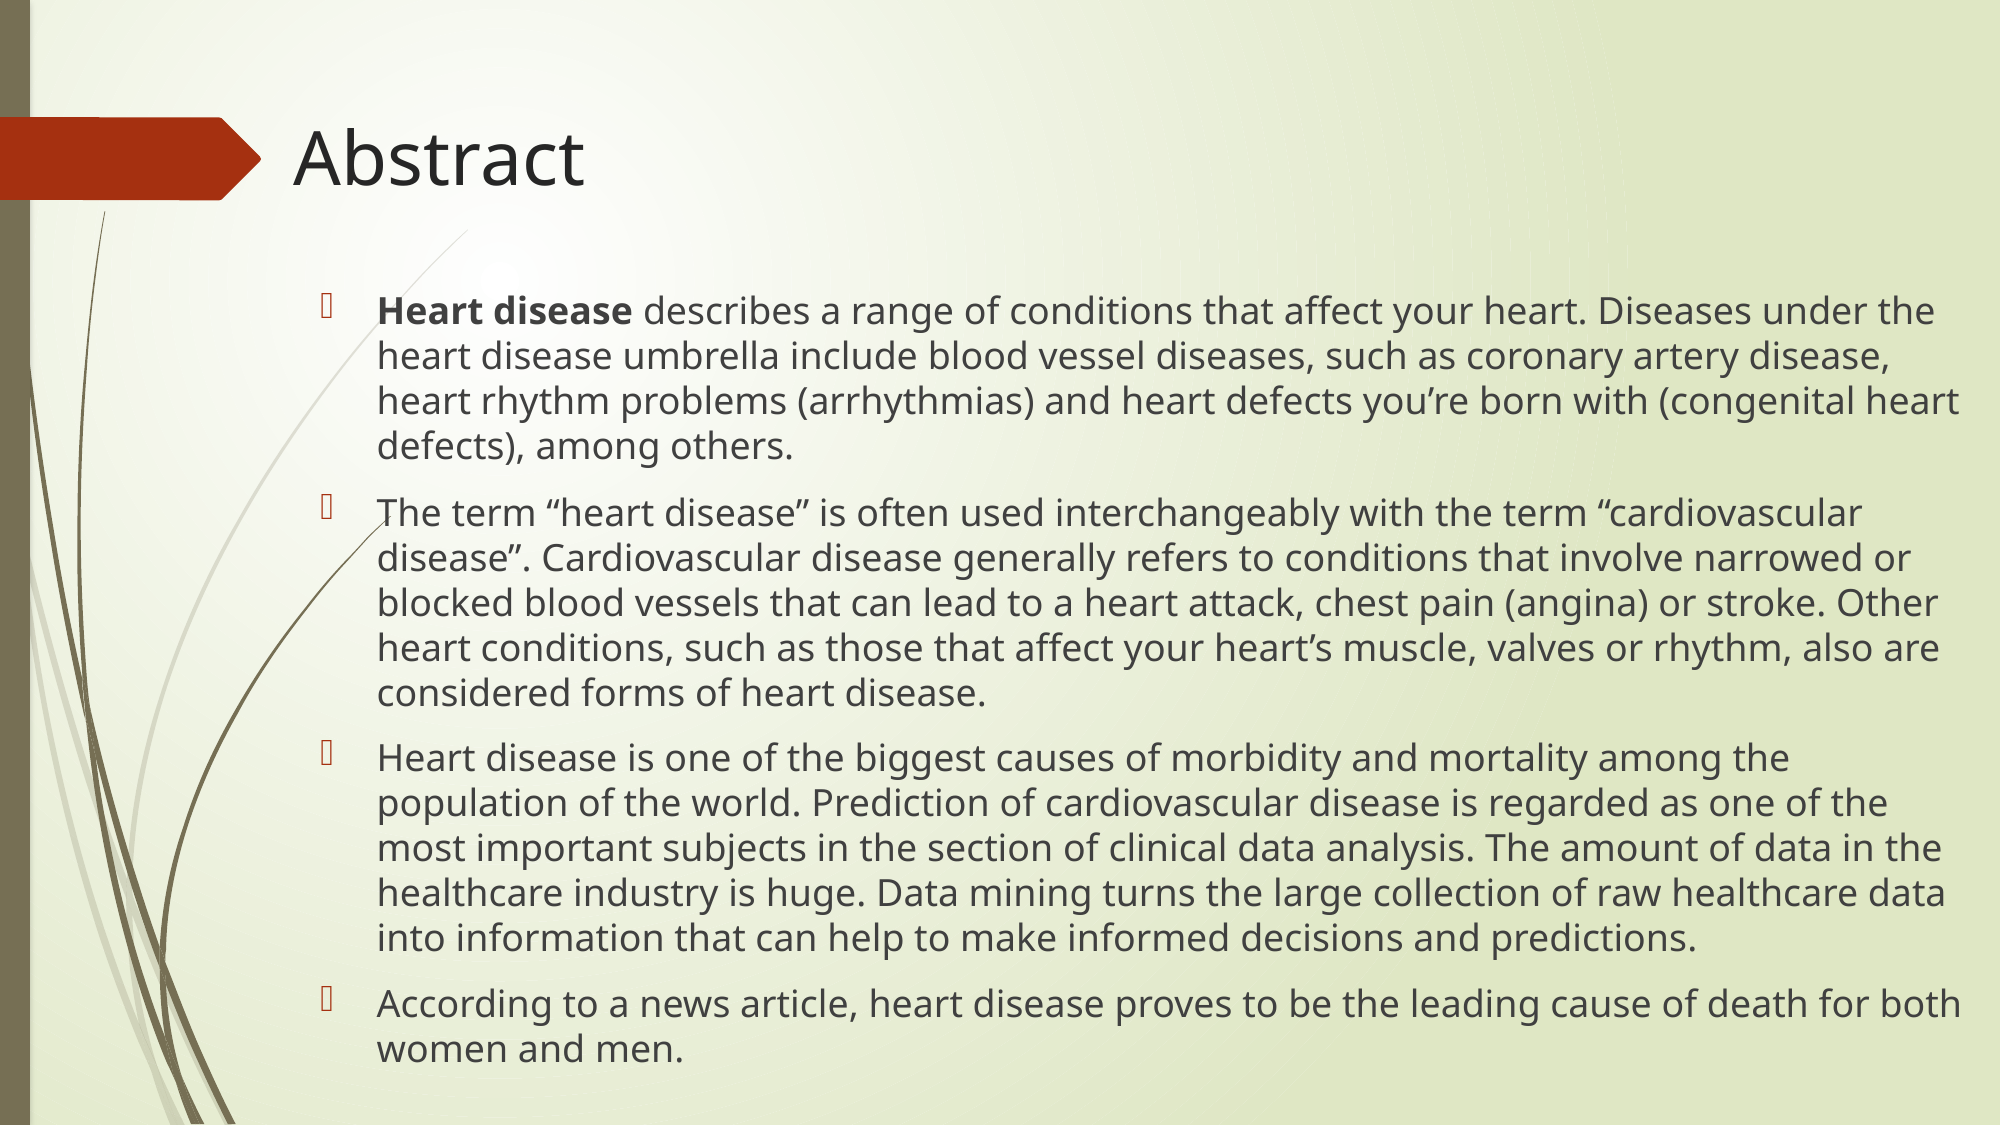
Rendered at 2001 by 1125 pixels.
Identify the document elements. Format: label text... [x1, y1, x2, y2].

title Abstract [278, 102, 1888, 239]
list Heart disease describes a range of conditions that affect your heart. Diseases under the heart disease umbrella include blood vessel diseases, such as coronary artery disease, heart rhythm problems (arrhythmias) and heart defects you’re born with (congenital heart defects), among others. The term “heart disease” is often used interchangeably with the term “cardiovascular disease”. Cardiovascular disease generally refers to conditions that involve narrowed or blocked blood vessels that can lead to a heart attack, chest pain (angina) or stroke. Other heart conditions, such as those that affect your heart’s muscle, valves or rhythm, also are considered forms of heart disease. Heart disease is one of the biggest causes of morbidity and mortality among the population of the world. Prediction of cardiovascular disease is regarded as one of the most important subjects in the section of clinical data analysis. The amount of data in the healthcare industry is huge. Data mining turns the large collection of raw healthcare data into information that can help to make informed decisions and predictions. According to a news article, heart disease proves to be the leading cause of death for both women and men. [305, 280, 1982, 1109]
